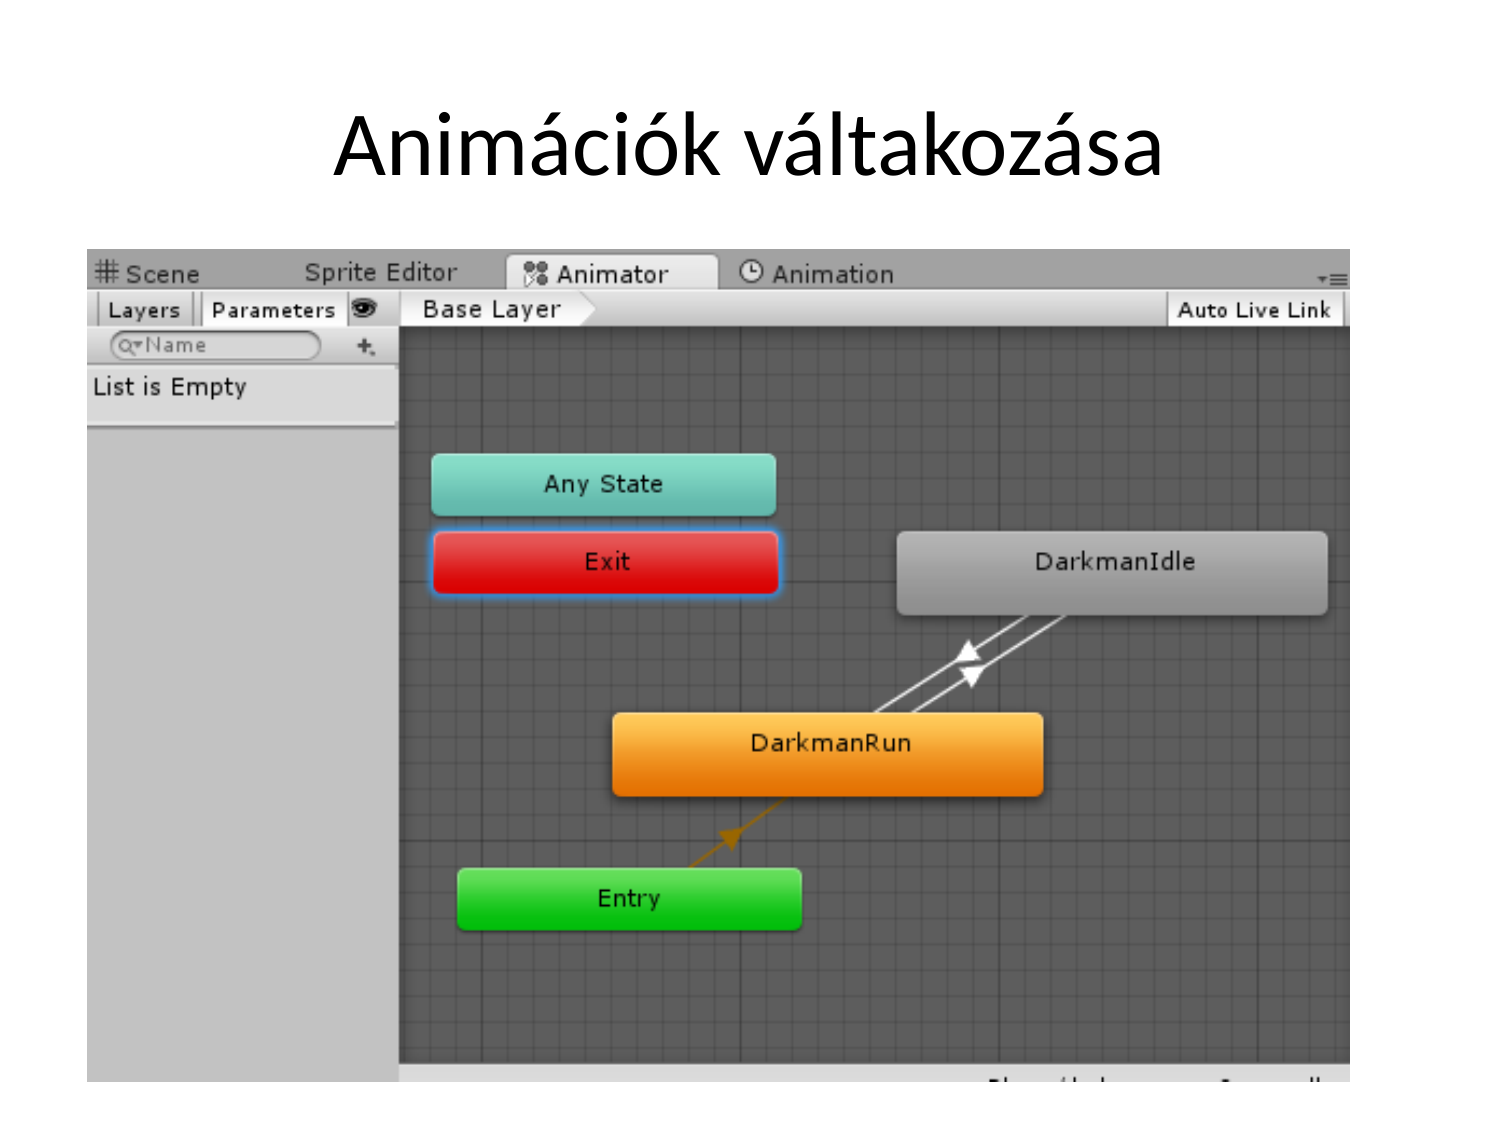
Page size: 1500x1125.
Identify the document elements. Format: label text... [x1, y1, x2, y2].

title Animációk váltakozása [75, 45, 1425, 233]
picture [87, 249, 1351, 1082]
